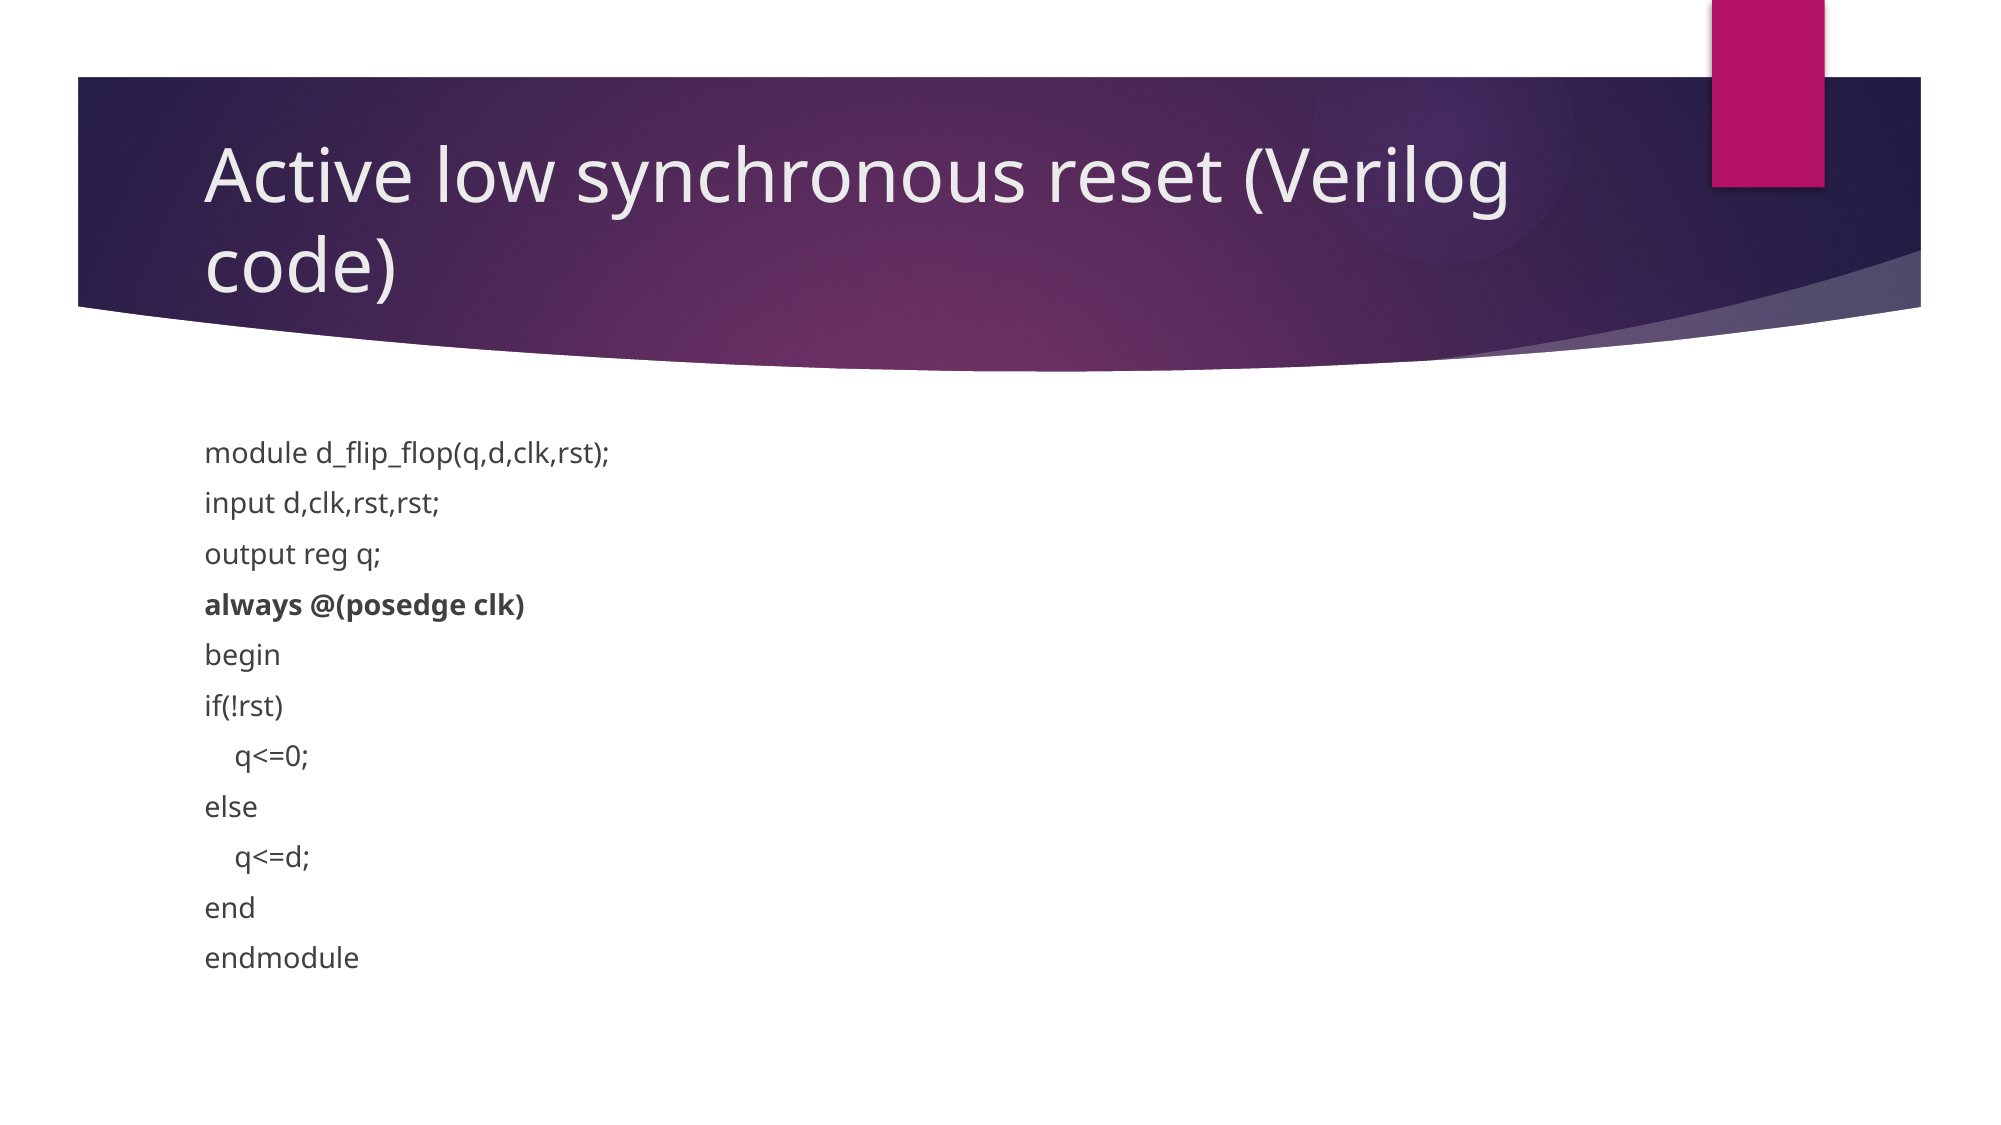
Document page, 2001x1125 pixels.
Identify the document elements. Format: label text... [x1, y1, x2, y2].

list module d_flip_flop(q,d,clk,rst); input d,clk,rst,rst; output reg q; always @(posedge clk) begin if(!rst) q<=0; else q<=d; end endmodule [189, 427, 1638, 988]
title Active low synchronous reset (Verilog code) [189, 159, 1627, 276]
